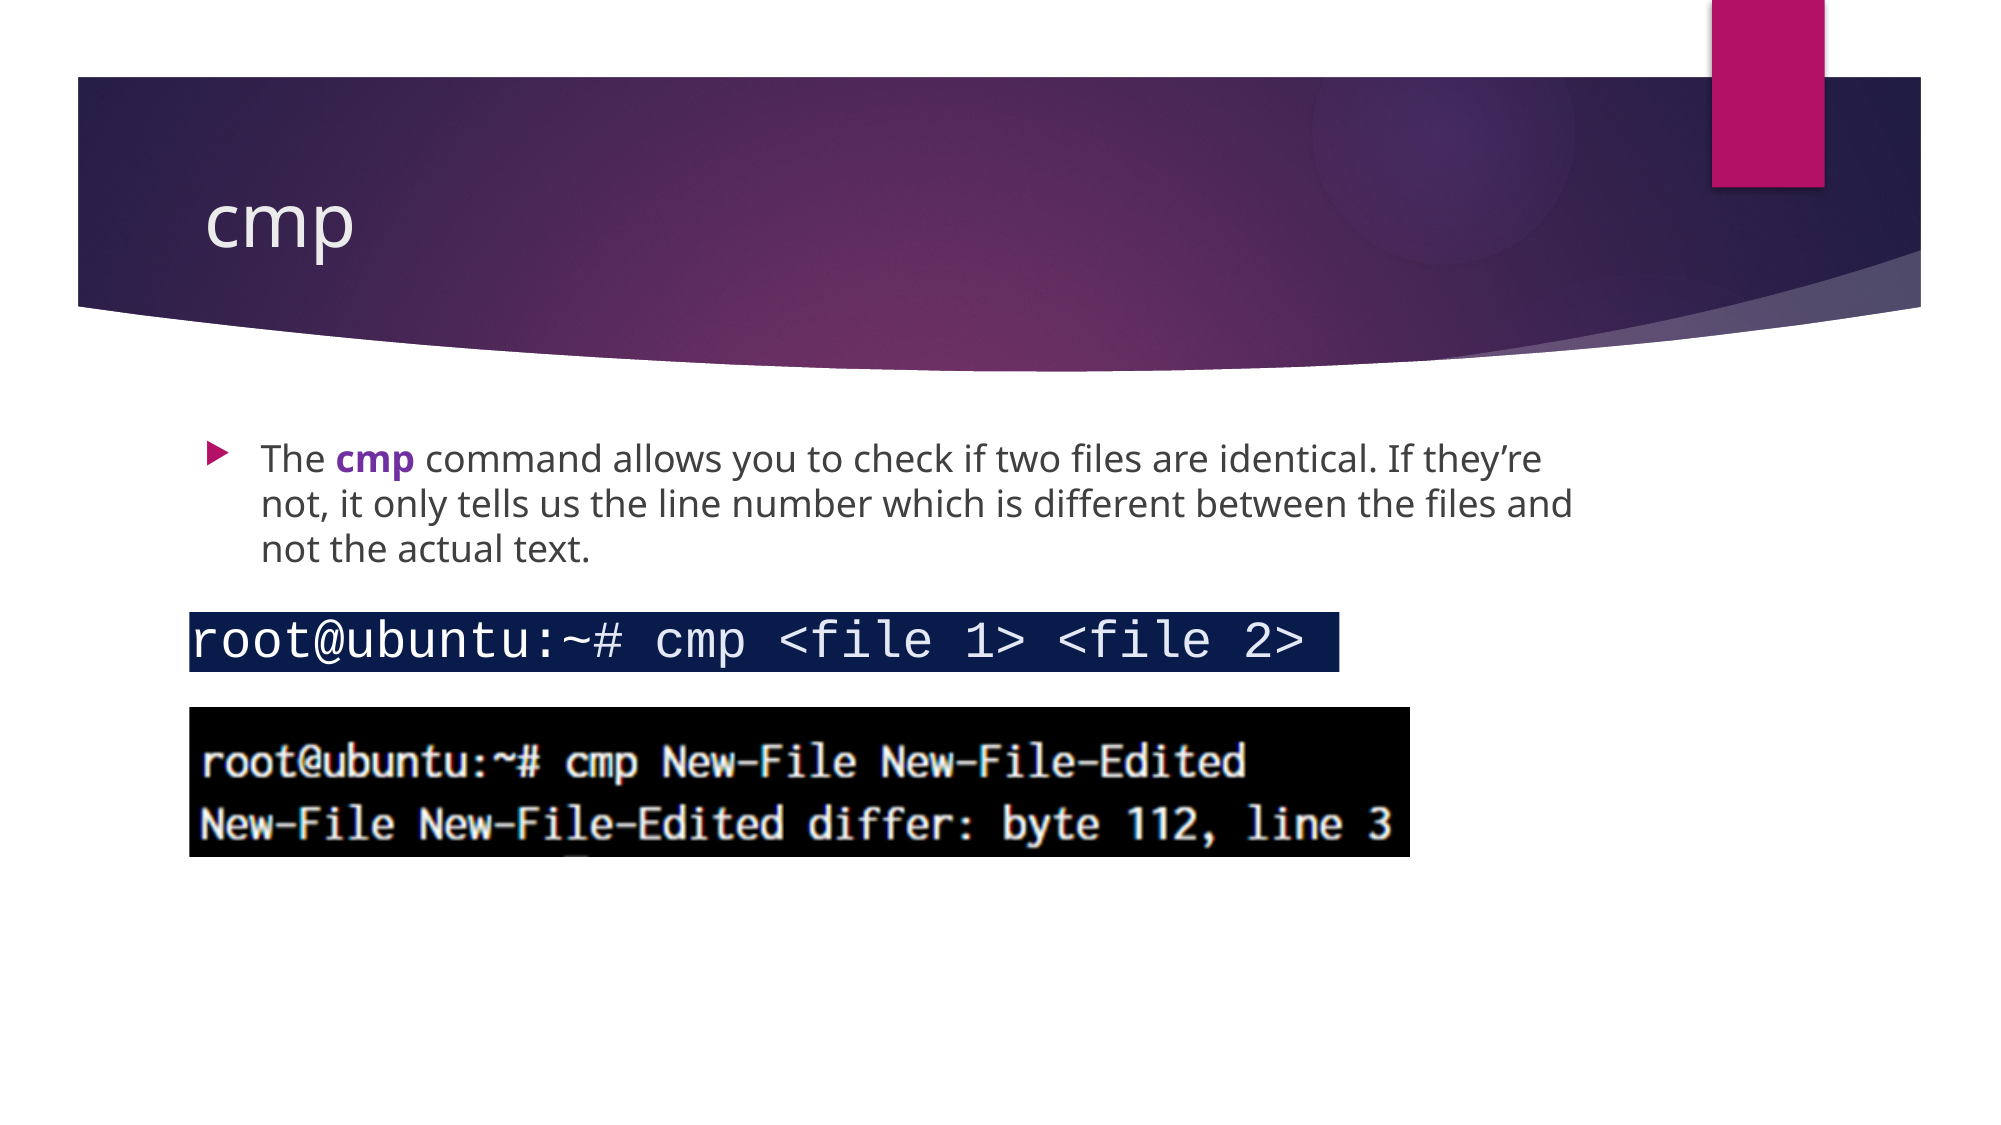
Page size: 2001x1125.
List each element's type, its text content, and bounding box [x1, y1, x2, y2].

list The cmp command allows you to check if two files are identical. If they’re not, it only tells us the line number which is different between the files and not the actual text. [189, 427, 1638, 988]
title cmp [189, 159, 1627, 276]
picture [189, 611, 1340, 672]
picture [189, 707, 1411, 857]
